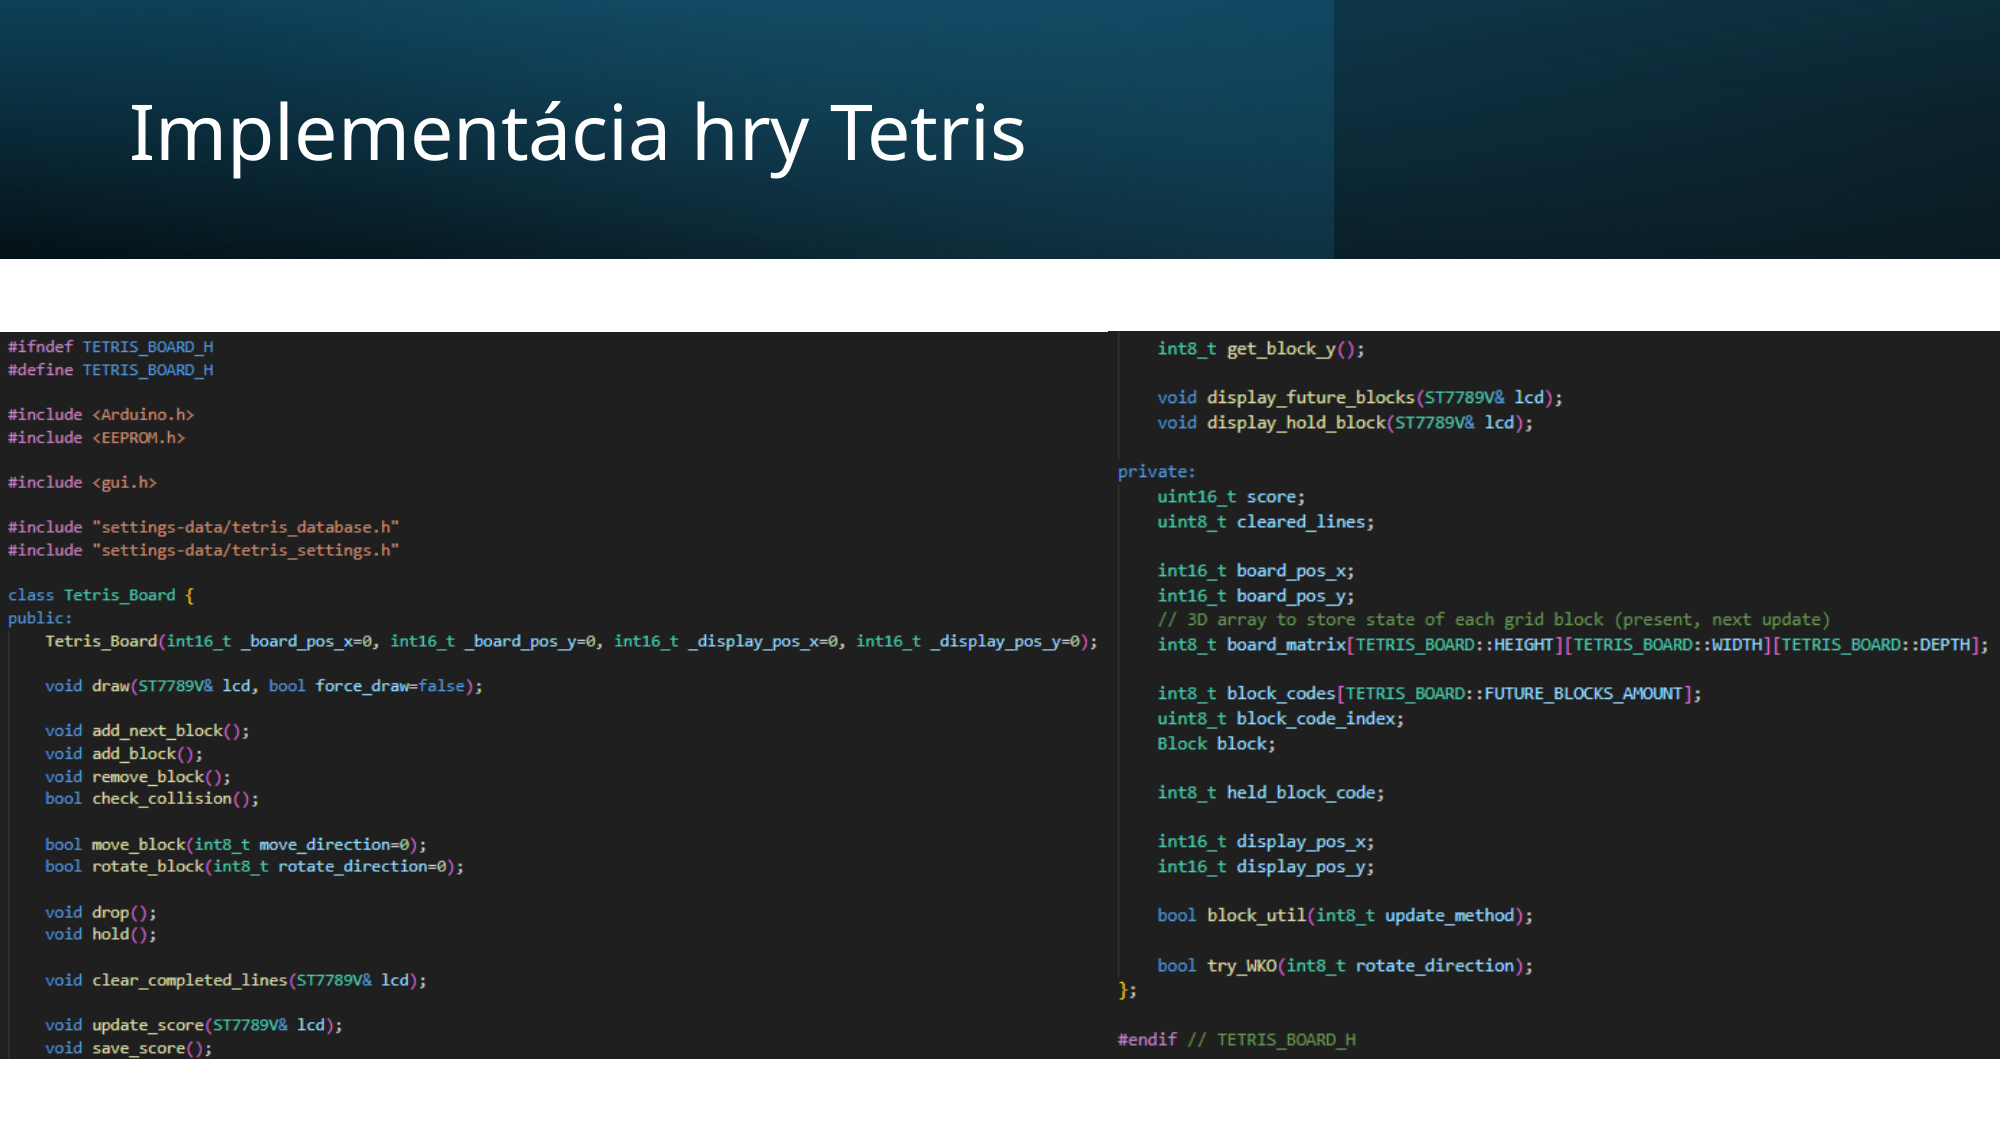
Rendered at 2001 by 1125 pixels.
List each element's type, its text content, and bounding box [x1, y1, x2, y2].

picture [0, 331, 2000, 1060]
title Implementácia hry Tetris [114, 40, 1274, 231]
text_box [0, 0, 2000, 260]
